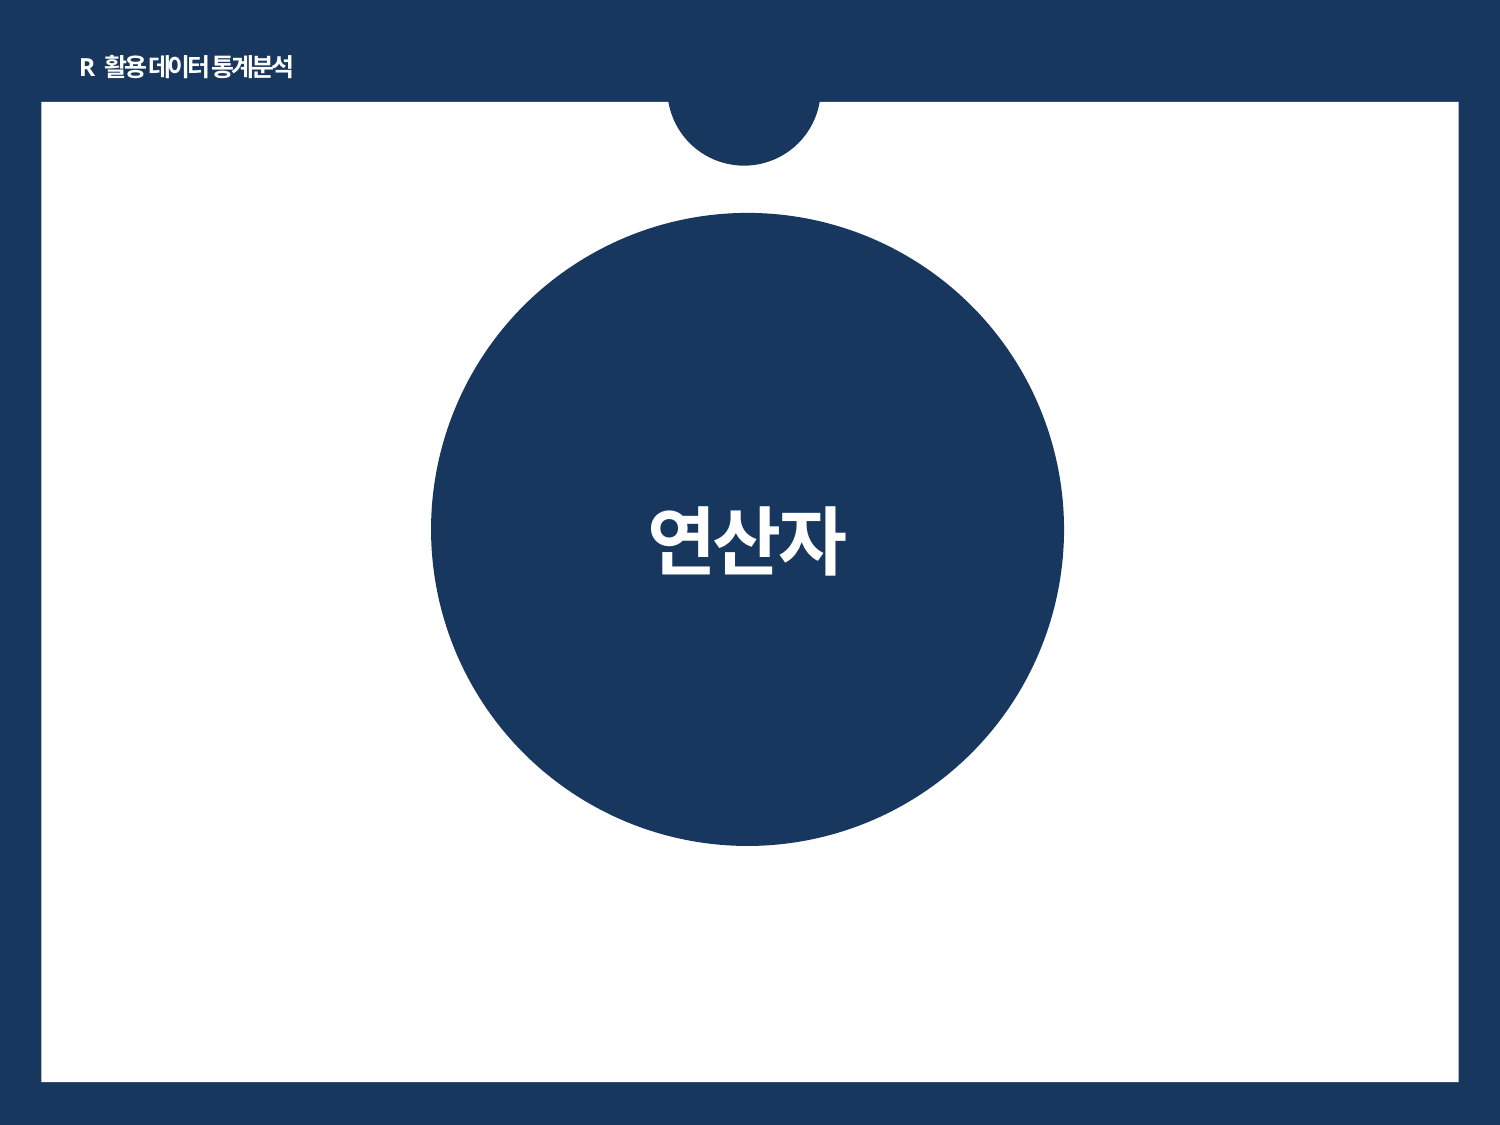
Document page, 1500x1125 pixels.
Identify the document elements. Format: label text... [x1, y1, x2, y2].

text_box [435, 593, 1060, 849]
text_box 연산자 [431, 487, 1064, 593]
text_box [431, 210, 1064, 487]
text_box R 활용 데이터 통계분석 [63, 44, 310, 90]
